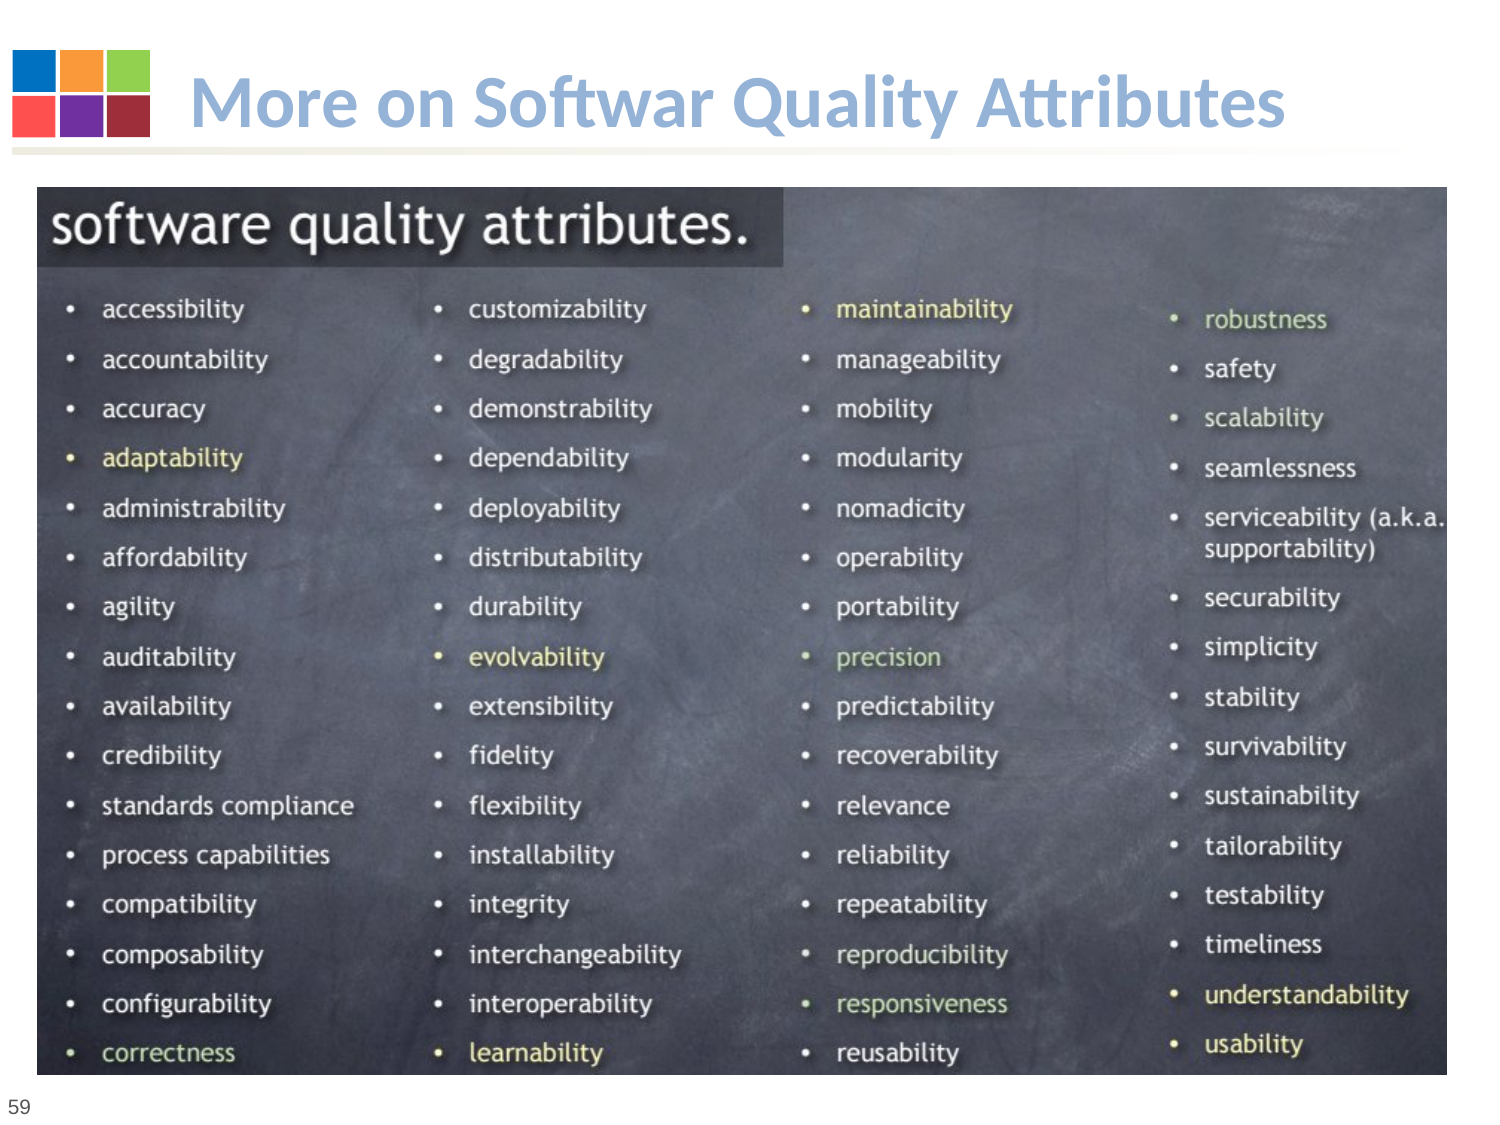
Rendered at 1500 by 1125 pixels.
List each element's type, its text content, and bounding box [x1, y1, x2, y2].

picture [37, 187, 1447, 1076]
title More on Softwar Quality Attributes [174, 47, 1475, 150]
